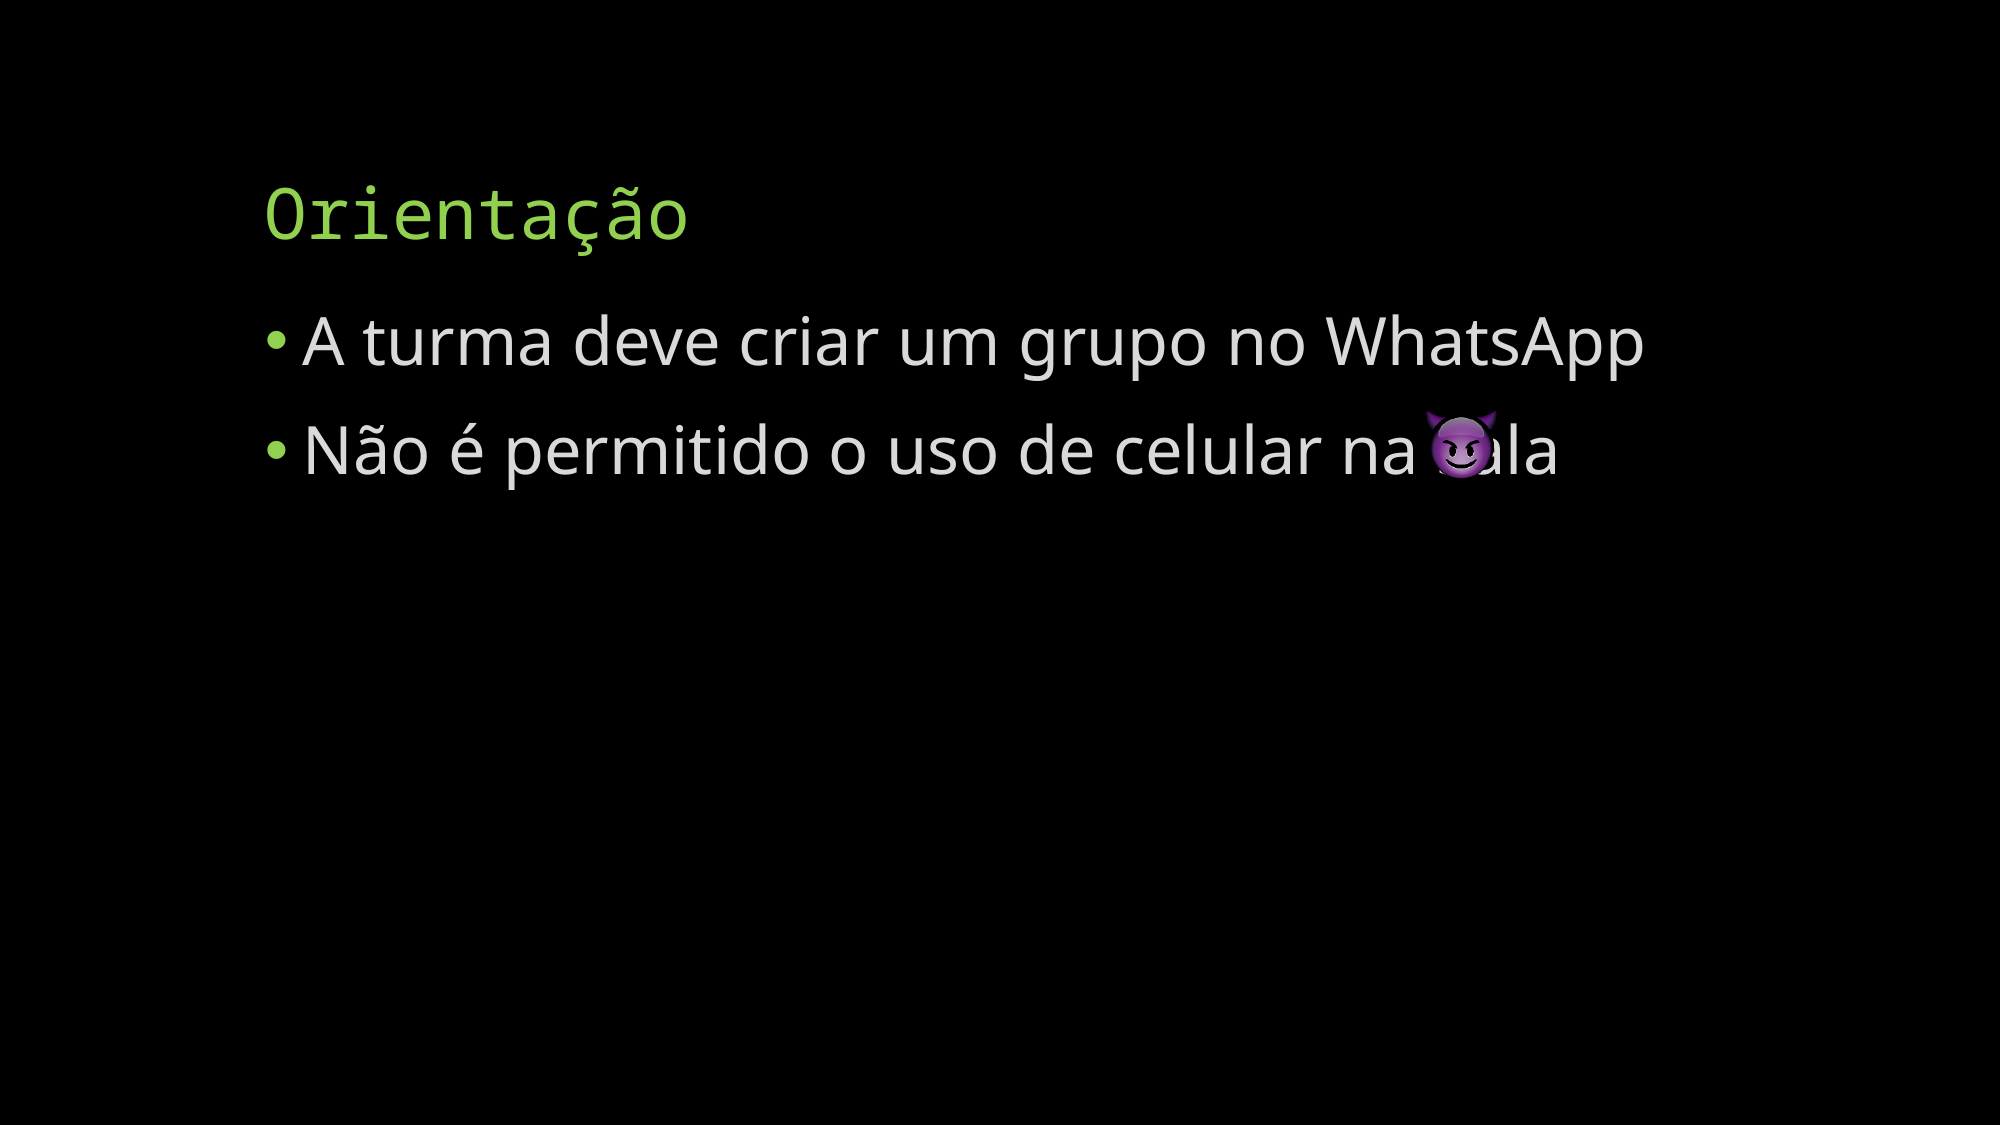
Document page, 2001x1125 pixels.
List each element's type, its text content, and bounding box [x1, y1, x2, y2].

picture [1425, 408, 1497, 480]
title Orientação [249, 75, 1750, 263]
list A turma deve criar um grupo no WhatsApp Não é permitido o uso de celular na sala [249, 299, 1750, 1000]
